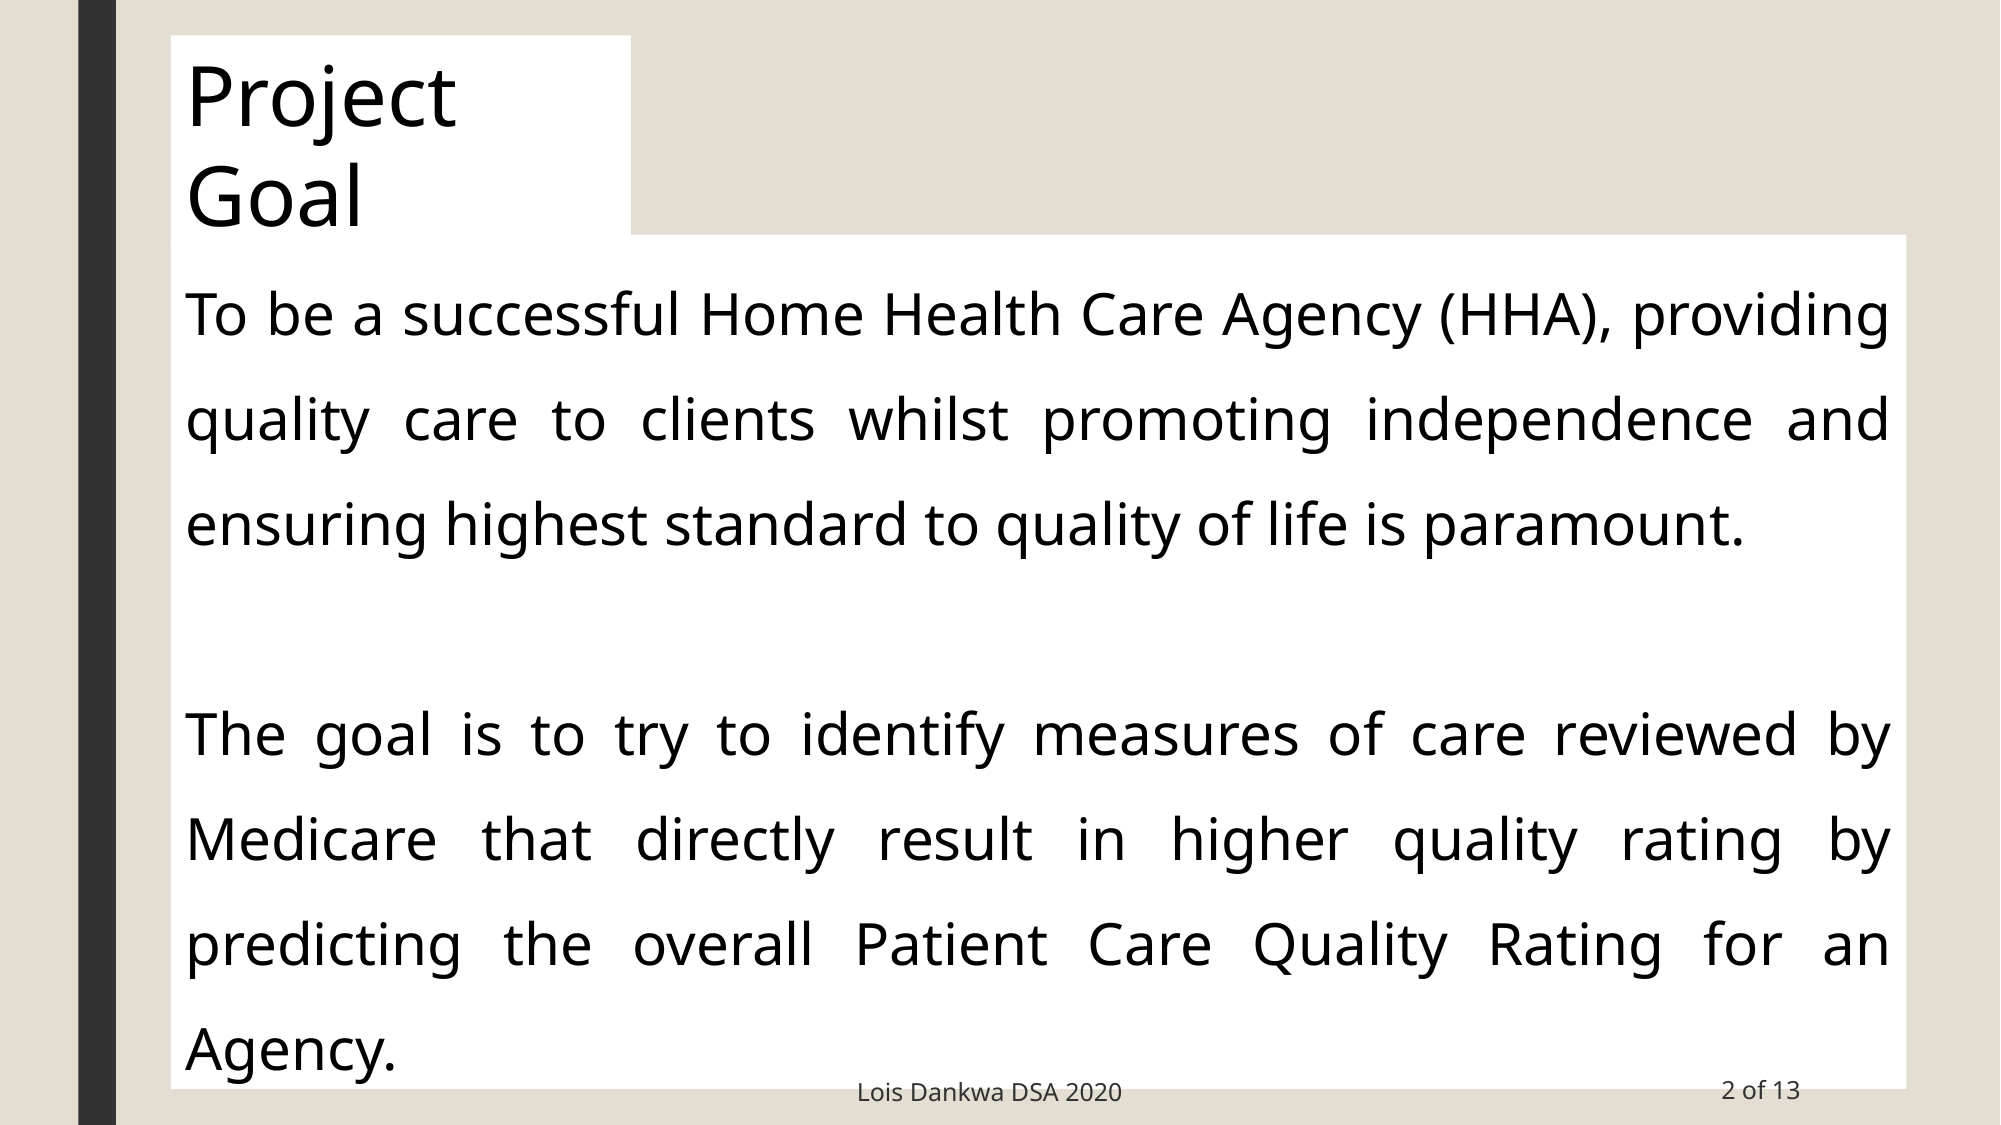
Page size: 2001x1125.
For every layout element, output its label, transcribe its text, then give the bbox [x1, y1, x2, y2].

text_box Project Goal [170, 35, 631, 250]
text_box To be a successful Home Health Care Agency (HHA), providing quality care to clients whilst promoting independence and ensuring highest standard to quality of life is paramount. The goal is to try to identify measures of care reviewed by Medicare that directly result in higher quality rating by predicting the overall Patient Care Quality Rating for an Agency. [170, 234, 1907, 1089]
slide_number 2 of 13 [1553, 1058, 1816, 1125]
footer Lois Dankwa DSA 2020 [474, 1058, 1505, 1125]
